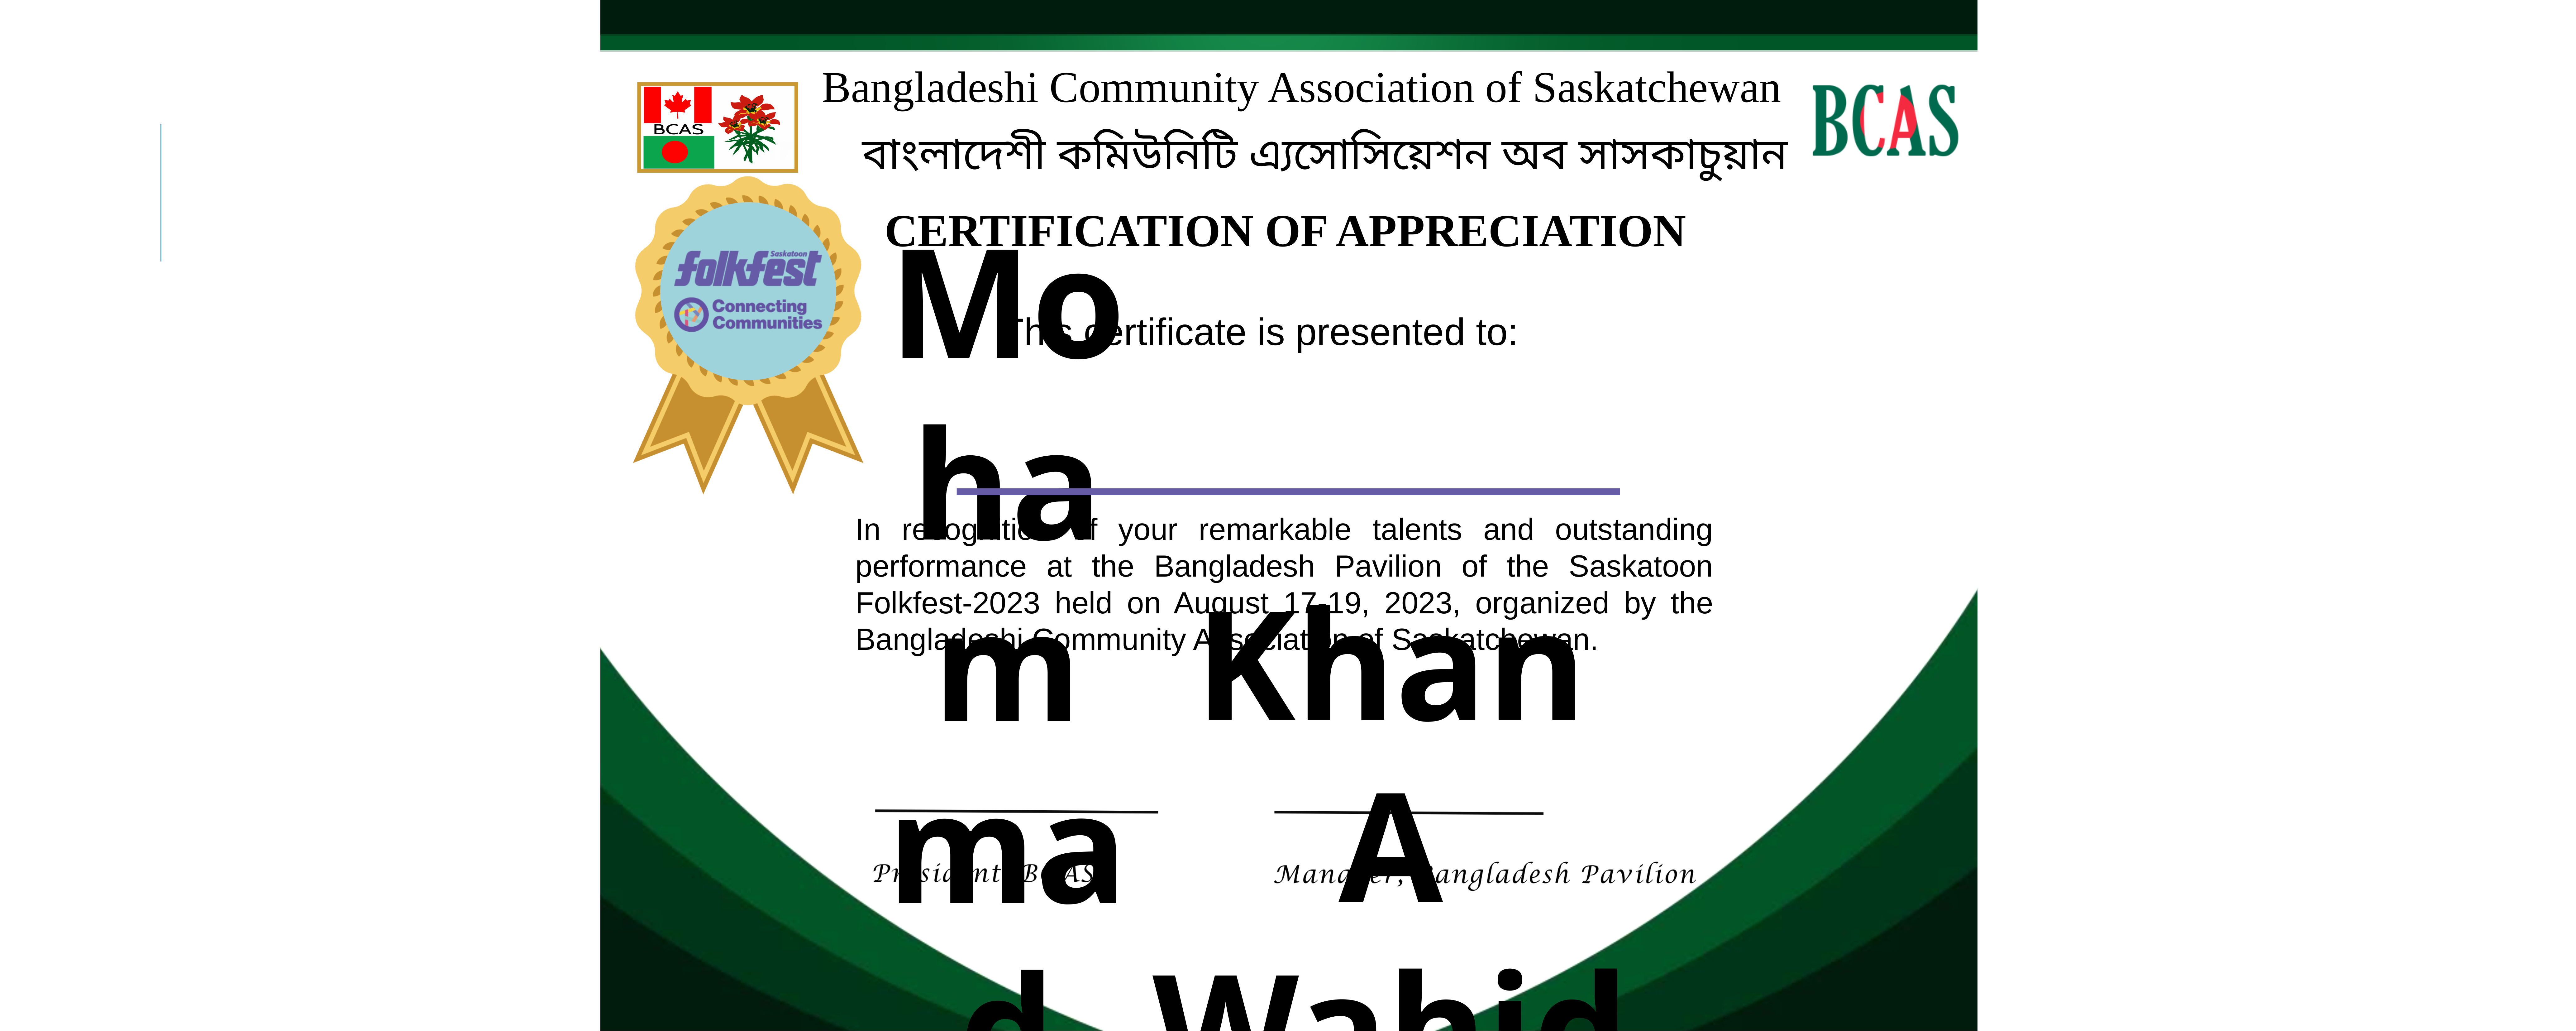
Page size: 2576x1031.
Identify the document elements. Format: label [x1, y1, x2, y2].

picture [600, 0, 1978, 1031]
